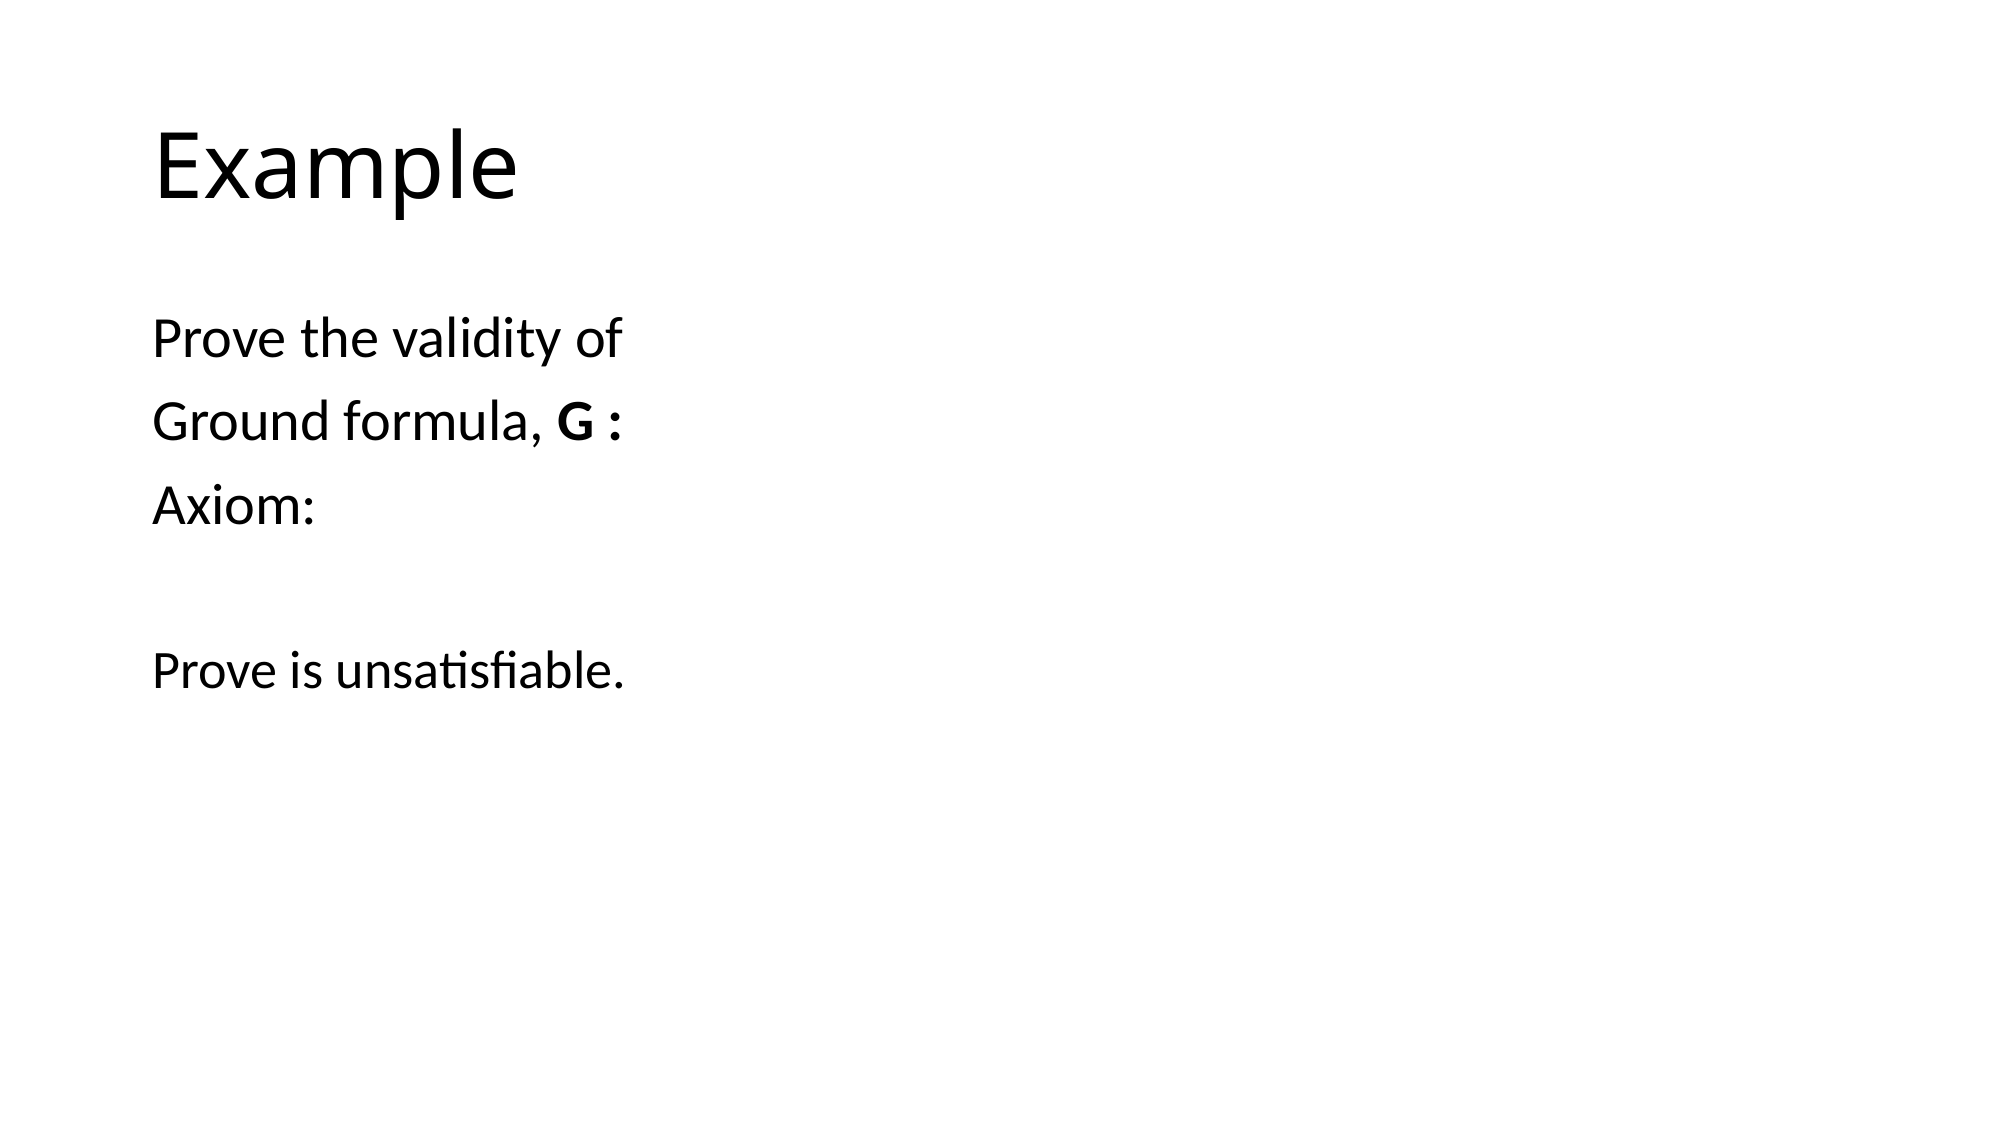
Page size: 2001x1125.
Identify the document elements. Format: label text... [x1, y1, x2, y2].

title Example [137, 59, 1863, 278]
